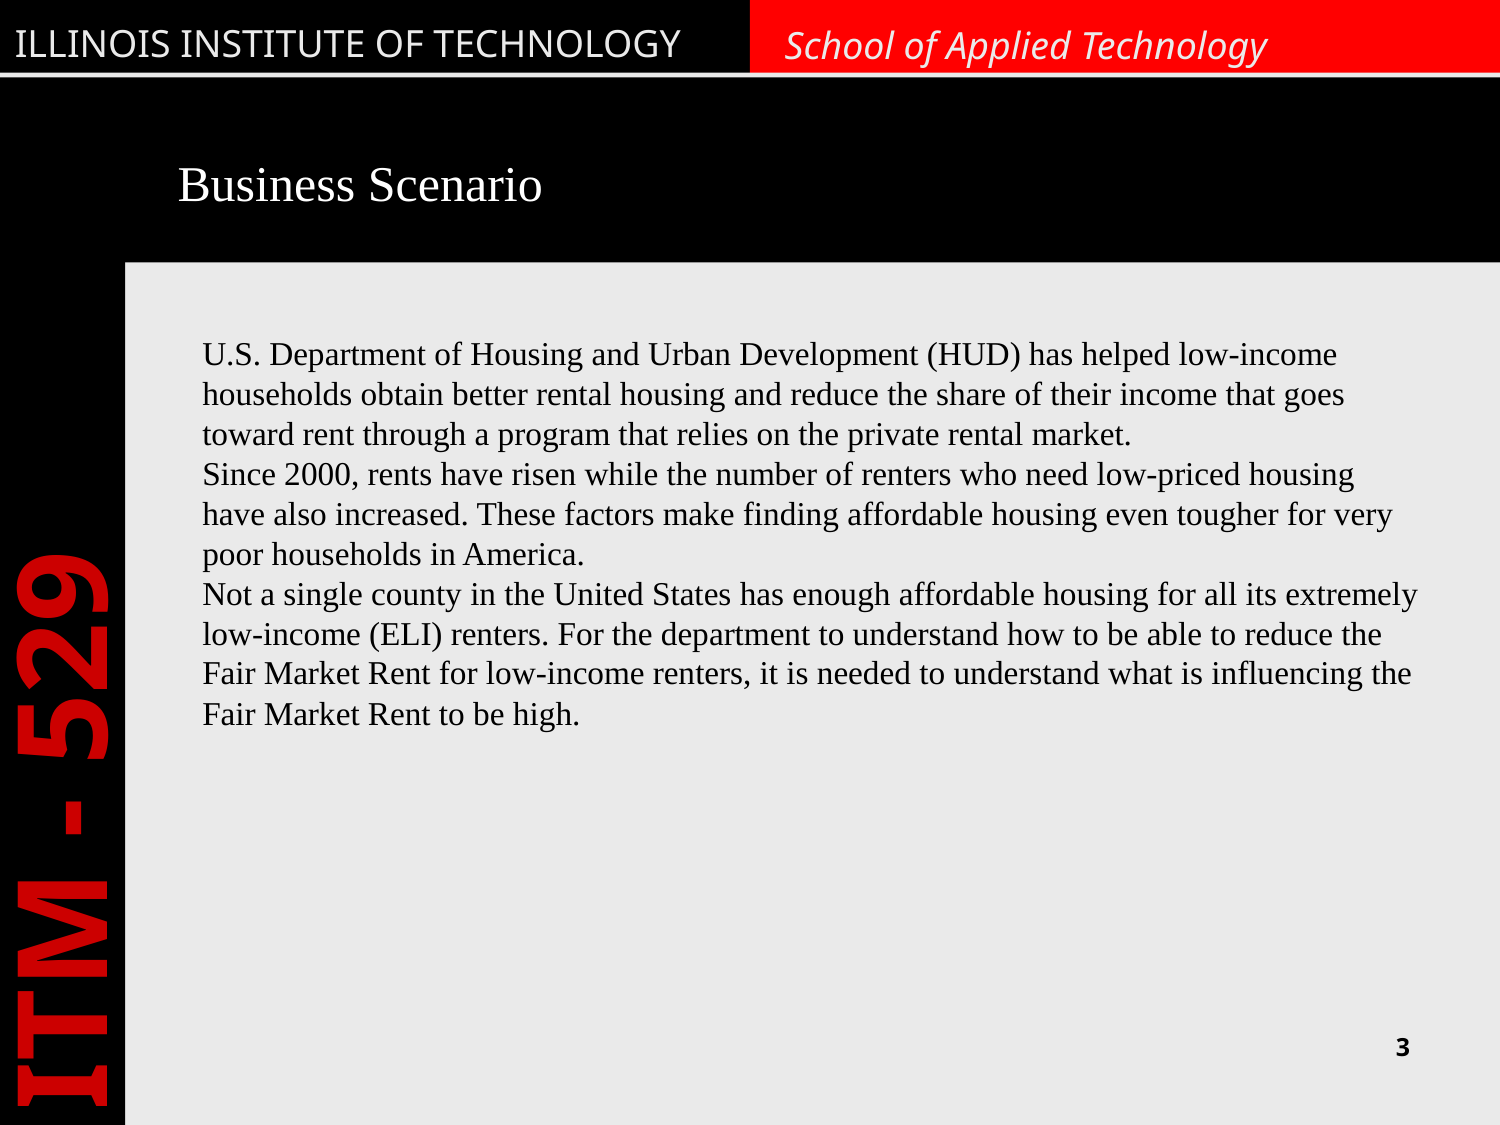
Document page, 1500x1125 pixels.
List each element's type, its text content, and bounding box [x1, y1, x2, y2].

text_box U.S. Department of Housing and Urban Development (HUD) has helped low-income households obtain better rental housing and reduce the share of their income that goes toward rent through a program that relies on the private rental market. Since 2000, rents have risen while the number of renters who need low-priced housing have also increased. These factors make finding affordable housing even tougher for very poor households in America. Not a single county in the United States has enough affordable housing for all its extremely low-income (ELI) renters. For the department to understand how to be able to reduce the Fair Market Rent for low-income renters, it is needed to understand what is influencing the Fair Market Rent to be high. [187, 324, 1438, 839]
title Business Scenario [162, 87, 1426, 276]
slide_number 3 [1074, 1024, 1426, 1103]
